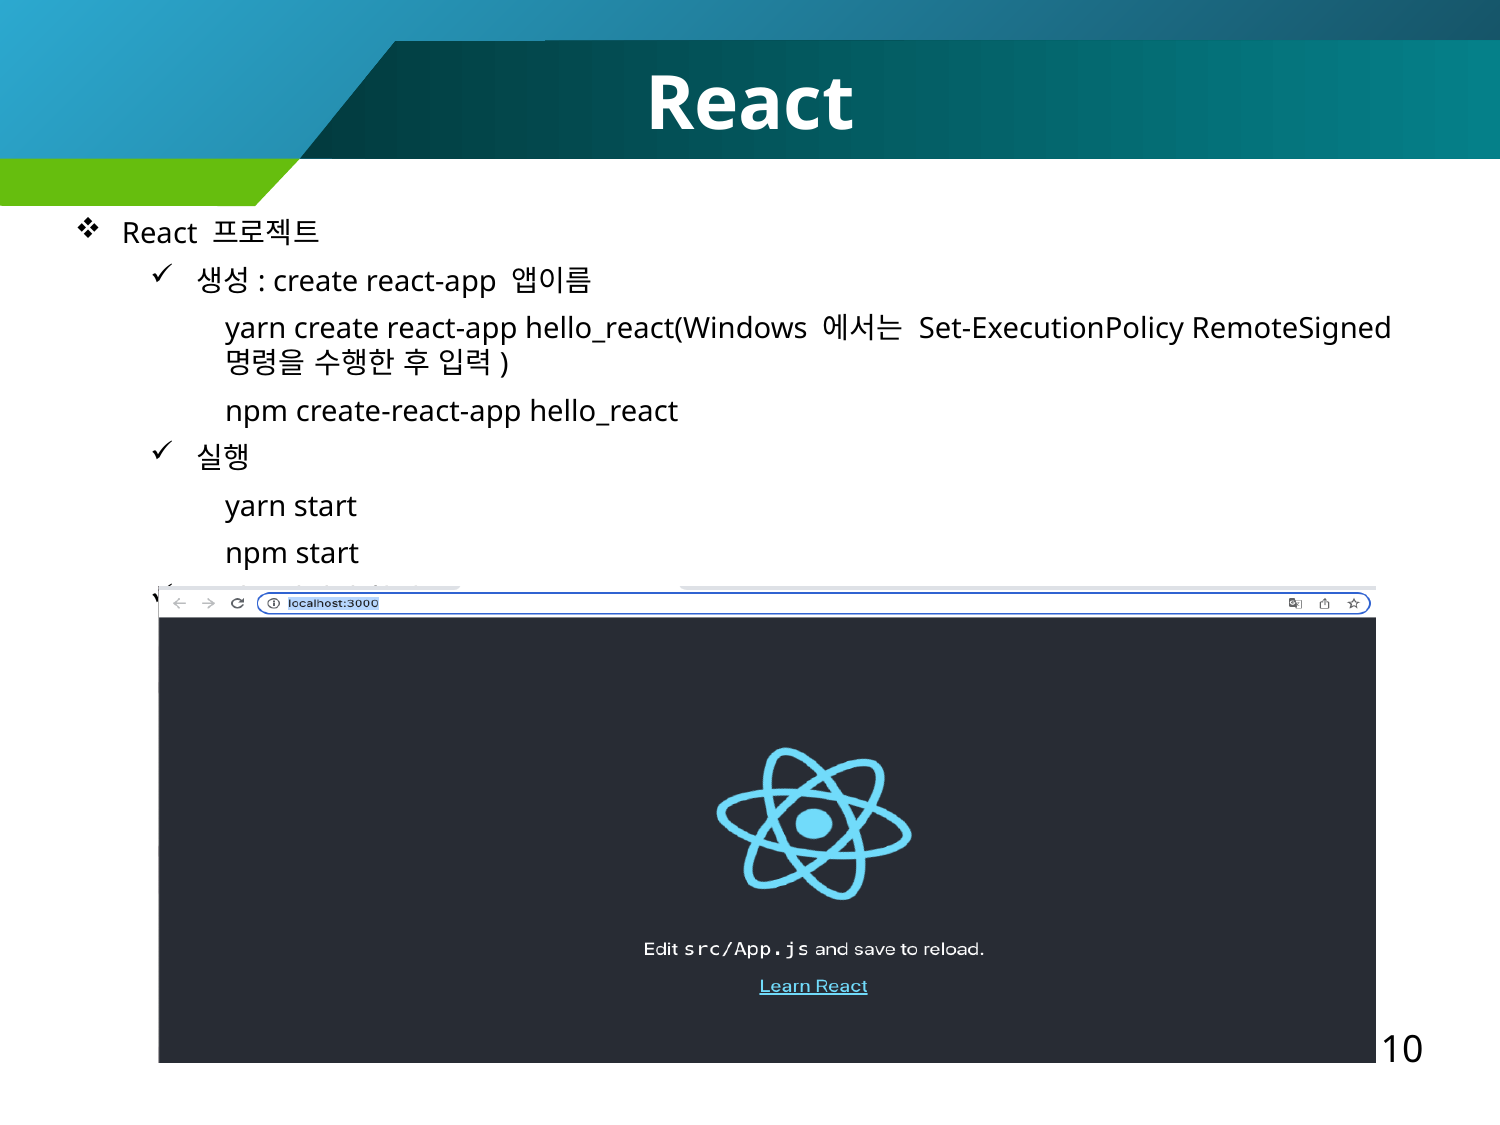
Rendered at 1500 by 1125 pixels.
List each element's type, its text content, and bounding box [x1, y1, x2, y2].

text_box React 프로젝트 생성: create react-app 앱이름 yarn create react-app hello_react(Windows 에서는 Set-ExecutionPolicy RemoteSigned 명령을 수행한 후 입력) npm create-react-app hello_react 실행 yarn start npm start 브라우저에서 확인: http://localhost:3000 [75, 208, 1459, 1101]
picture [158, 585, 1376, 1064]
text_box React [0, 37, 1500, 163]
